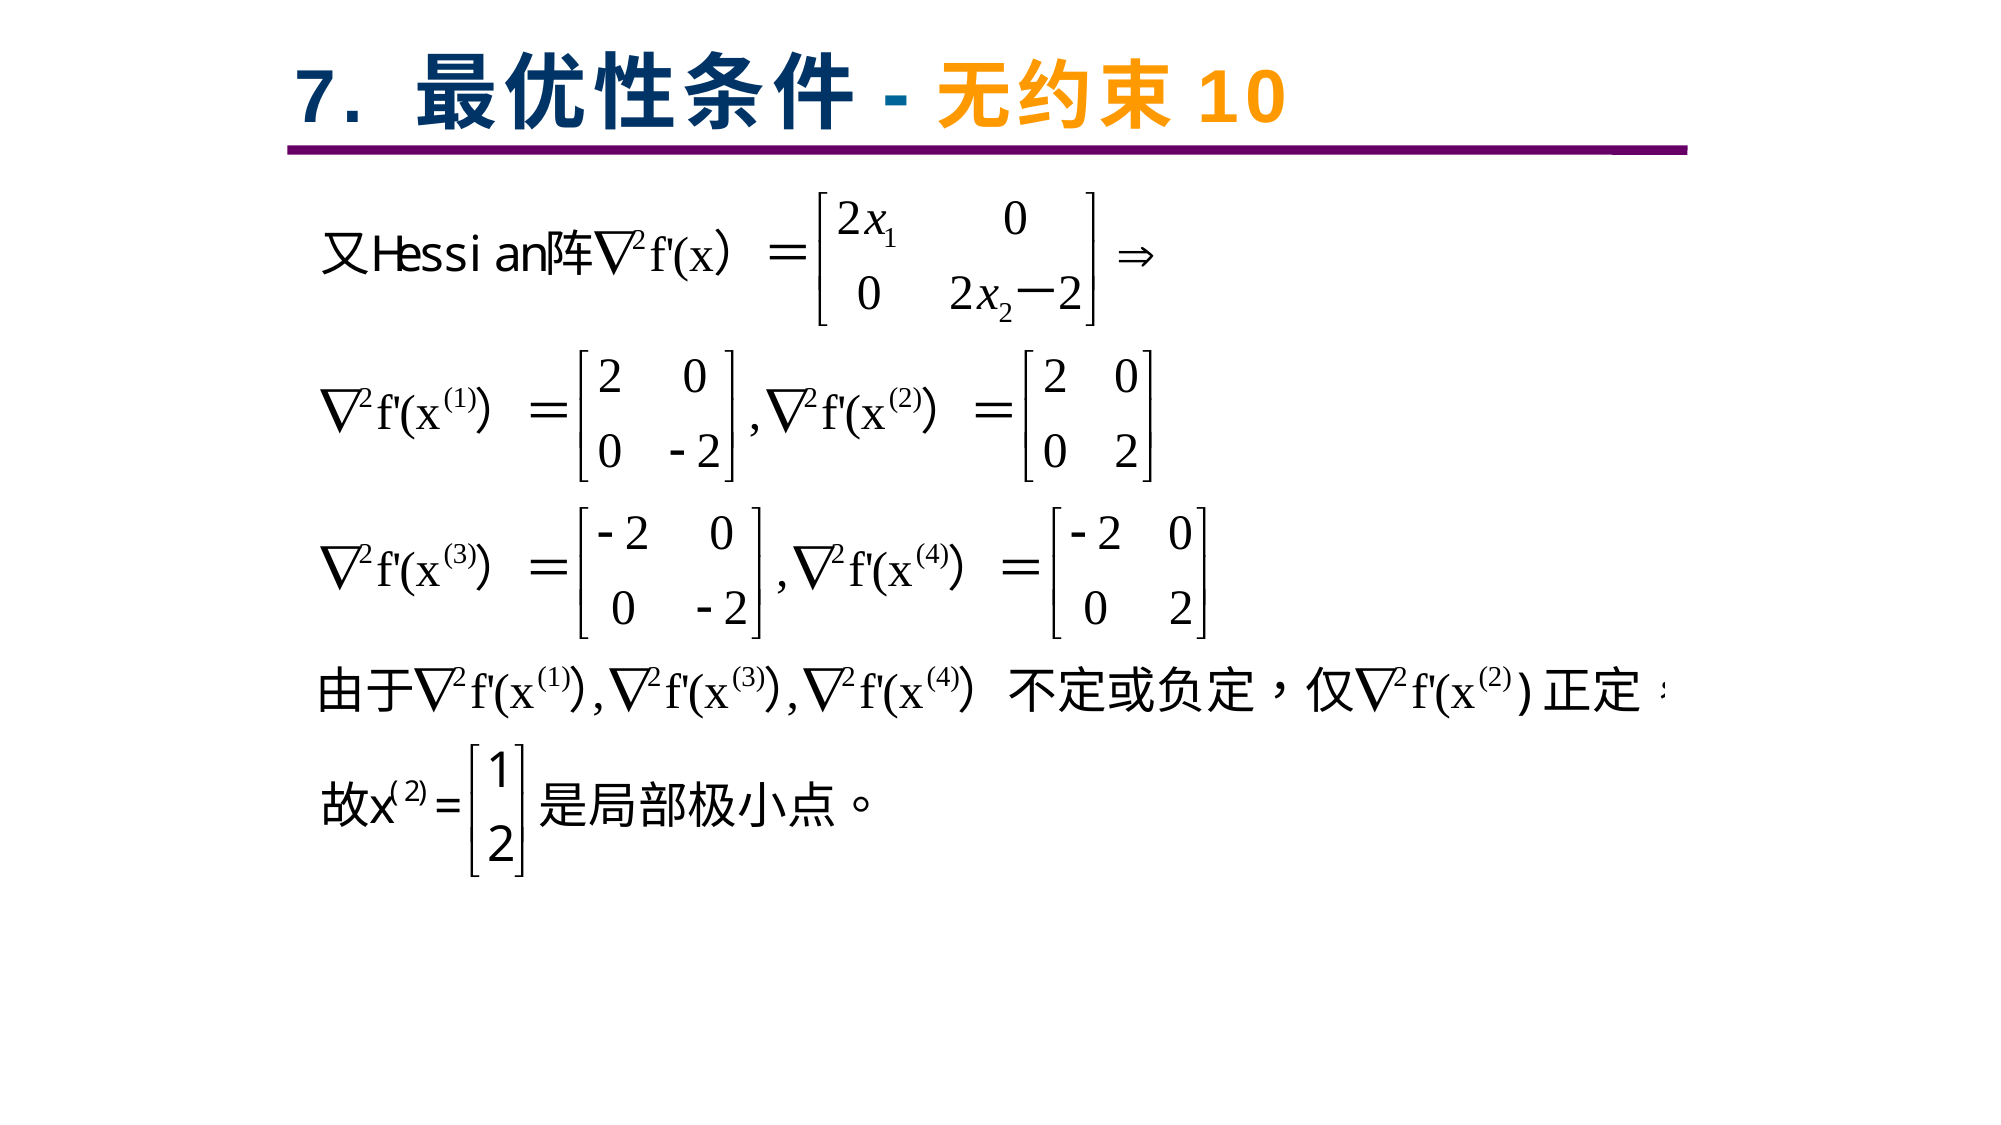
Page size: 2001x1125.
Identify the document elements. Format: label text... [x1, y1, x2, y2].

title 7. 最优性条件-无约束10 [279, 0, 1555, 184]
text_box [314, 184, 1665, 889]
